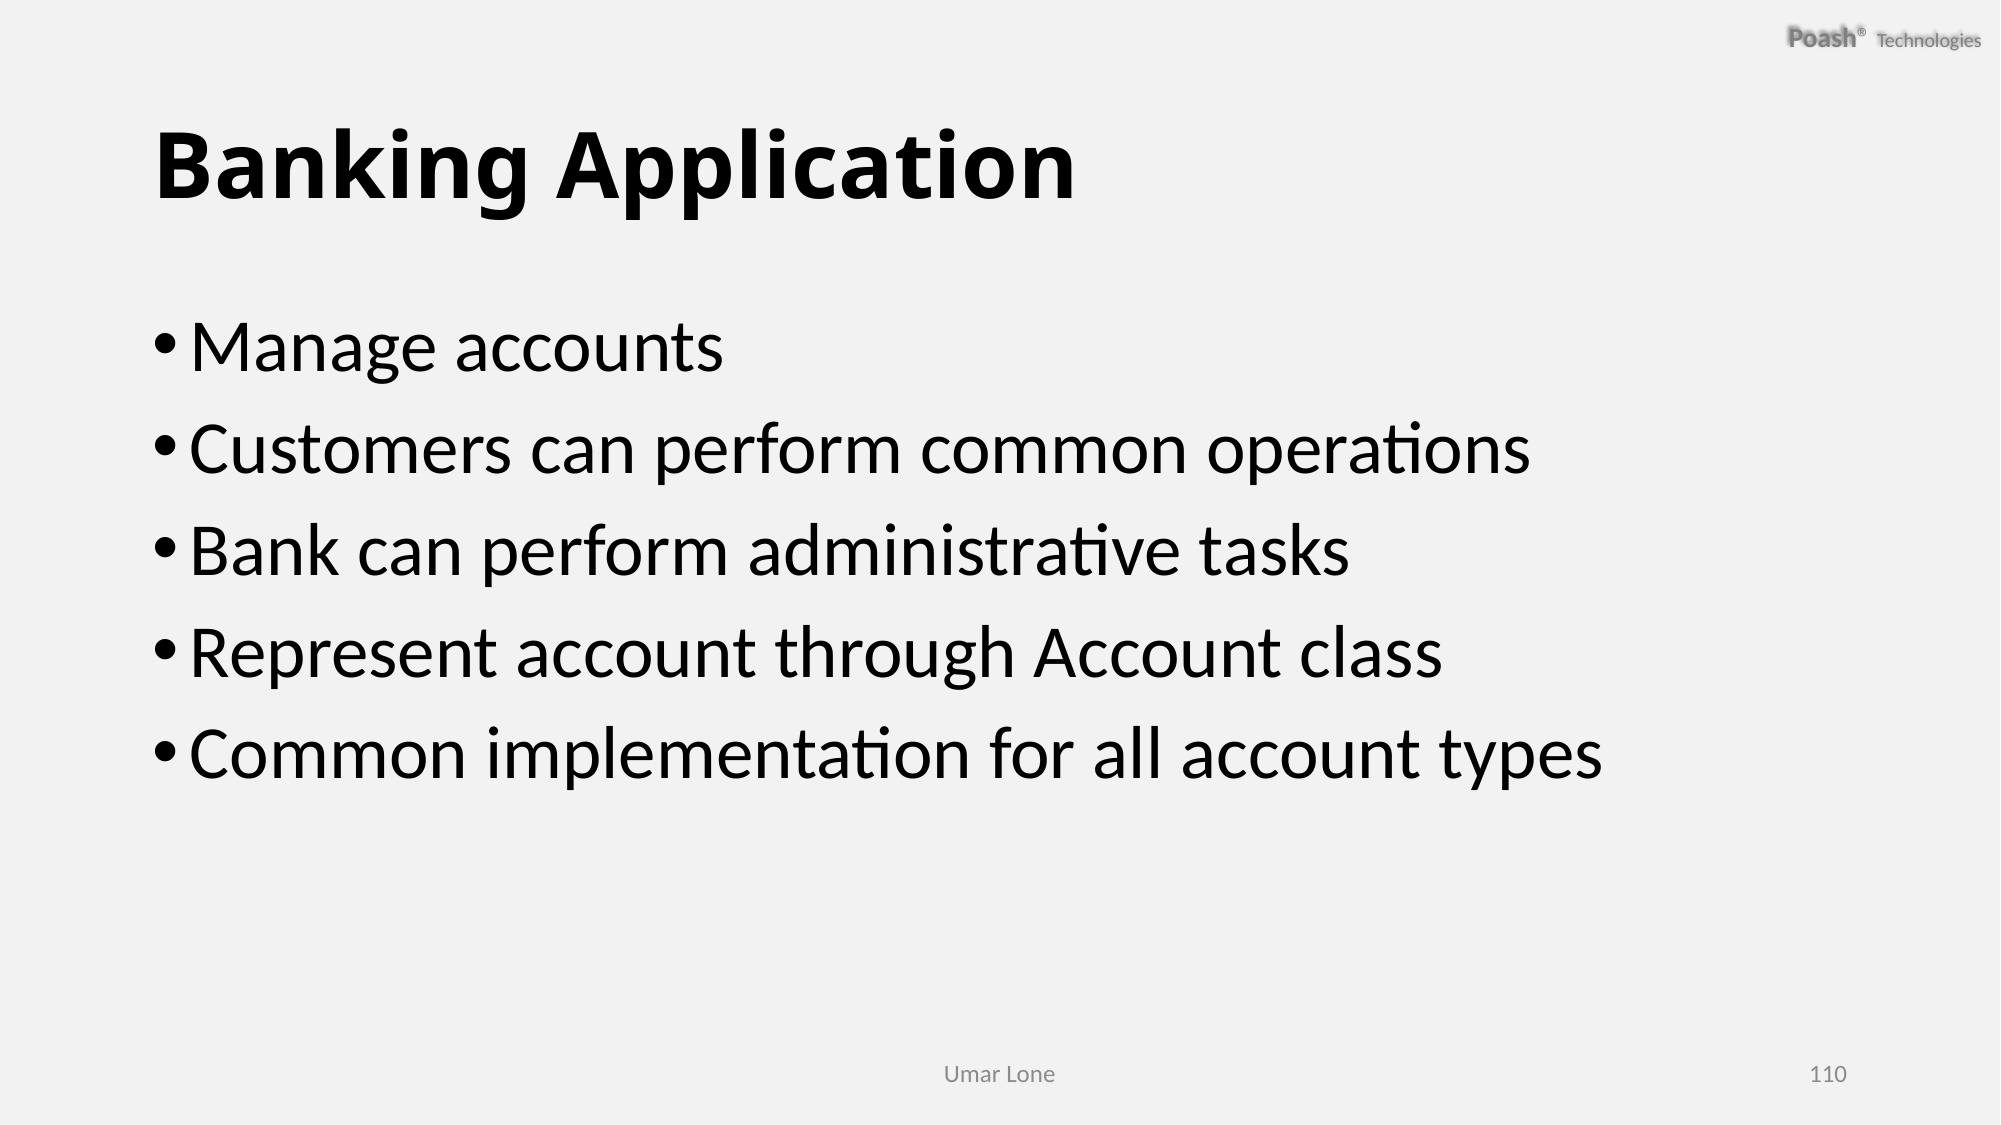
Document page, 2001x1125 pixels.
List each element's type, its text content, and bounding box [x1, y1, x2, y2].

list Manage accounts Customers can perform common operations Bank can perform administrative tasks Represent account through Account class Common implementation for all account types [137, 299, 1863, 1014]
slide_number 110 [1412, 1042, 1863, 1103]
title Banking Application [137, 59, 1863, 278]
footer Umar Lone [662, 1042, 1338, 1103]
